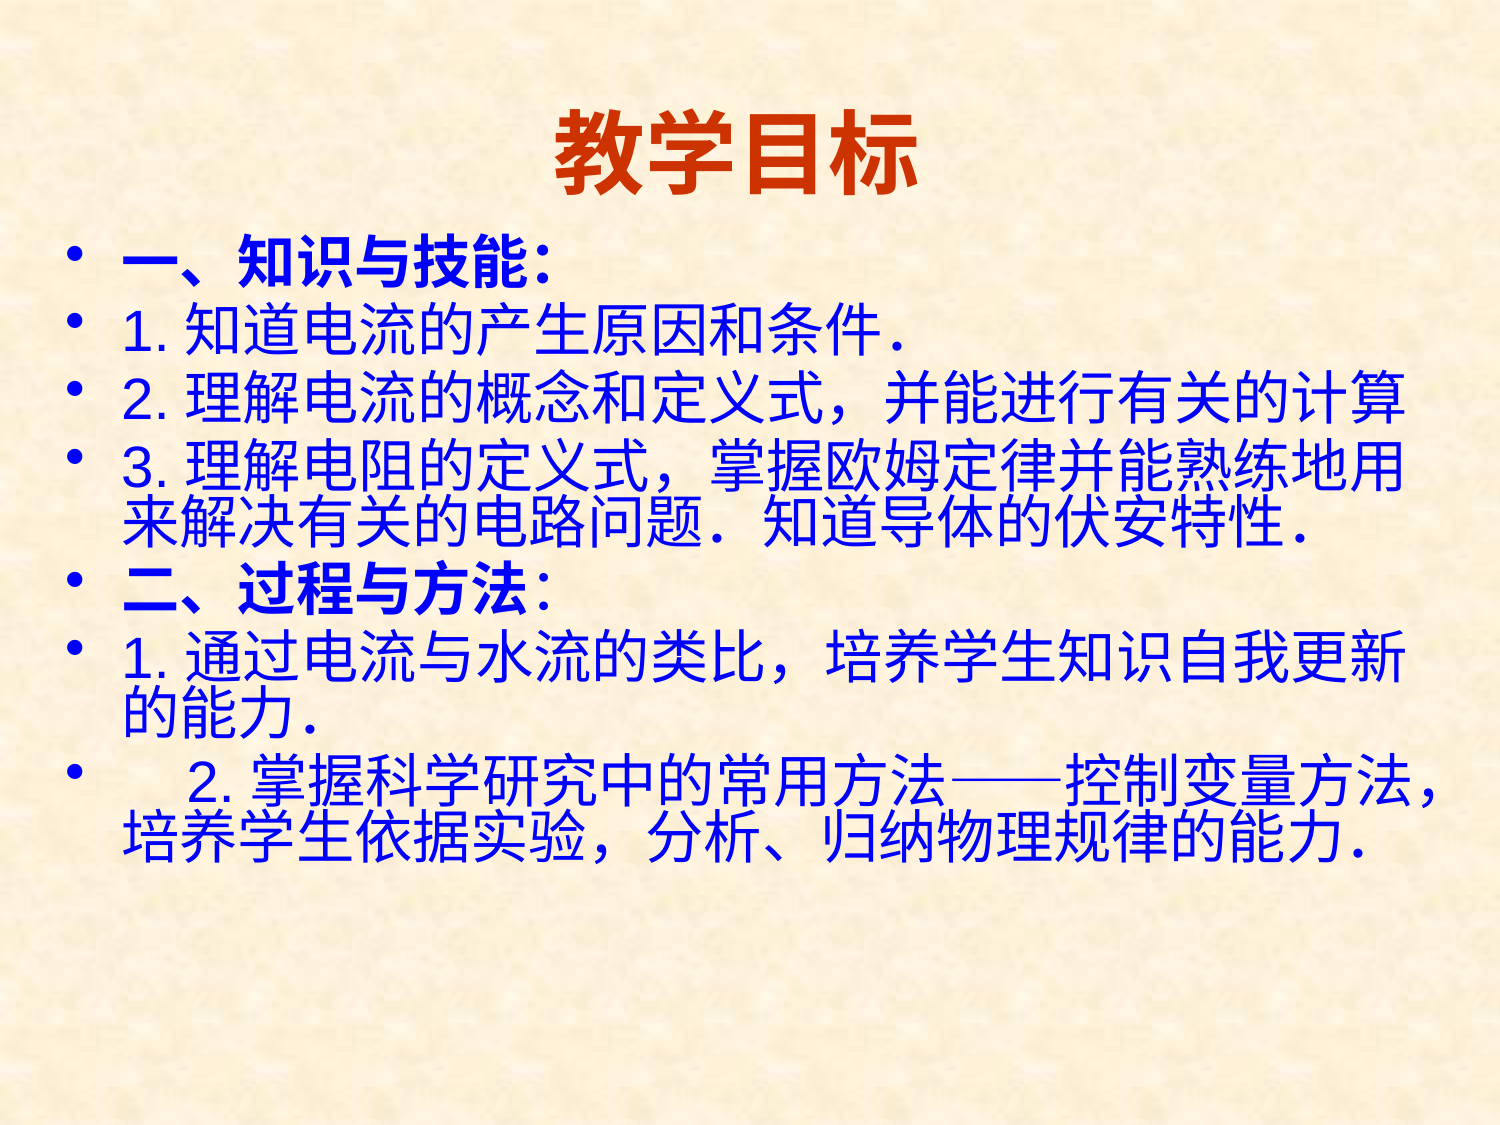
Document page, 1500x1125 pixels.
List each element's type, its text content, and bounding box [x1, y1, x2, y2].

list 一、知识与技能： 1.知道电流的产生原因和条件． 2.理解电流的概念和定义式，并能进行有关的计算 3.理解电阻的定义式，掌握欧姆定律并能熟练地用来解决有关的电路问题．知道导体的伏安特性． 二、过程与方法： 1.通过电流与水流的类比，培养学生知识自我更新的能力． 2.掌握科学研究中的常用方法——控制变量方法，培养学生依据实验，分析、归纳物理规律的能力． [50, 231, 1438, 1083]
title 教学目标 [62, 75, 1413, 227]
picture [0, 0, 1500, 1125]
